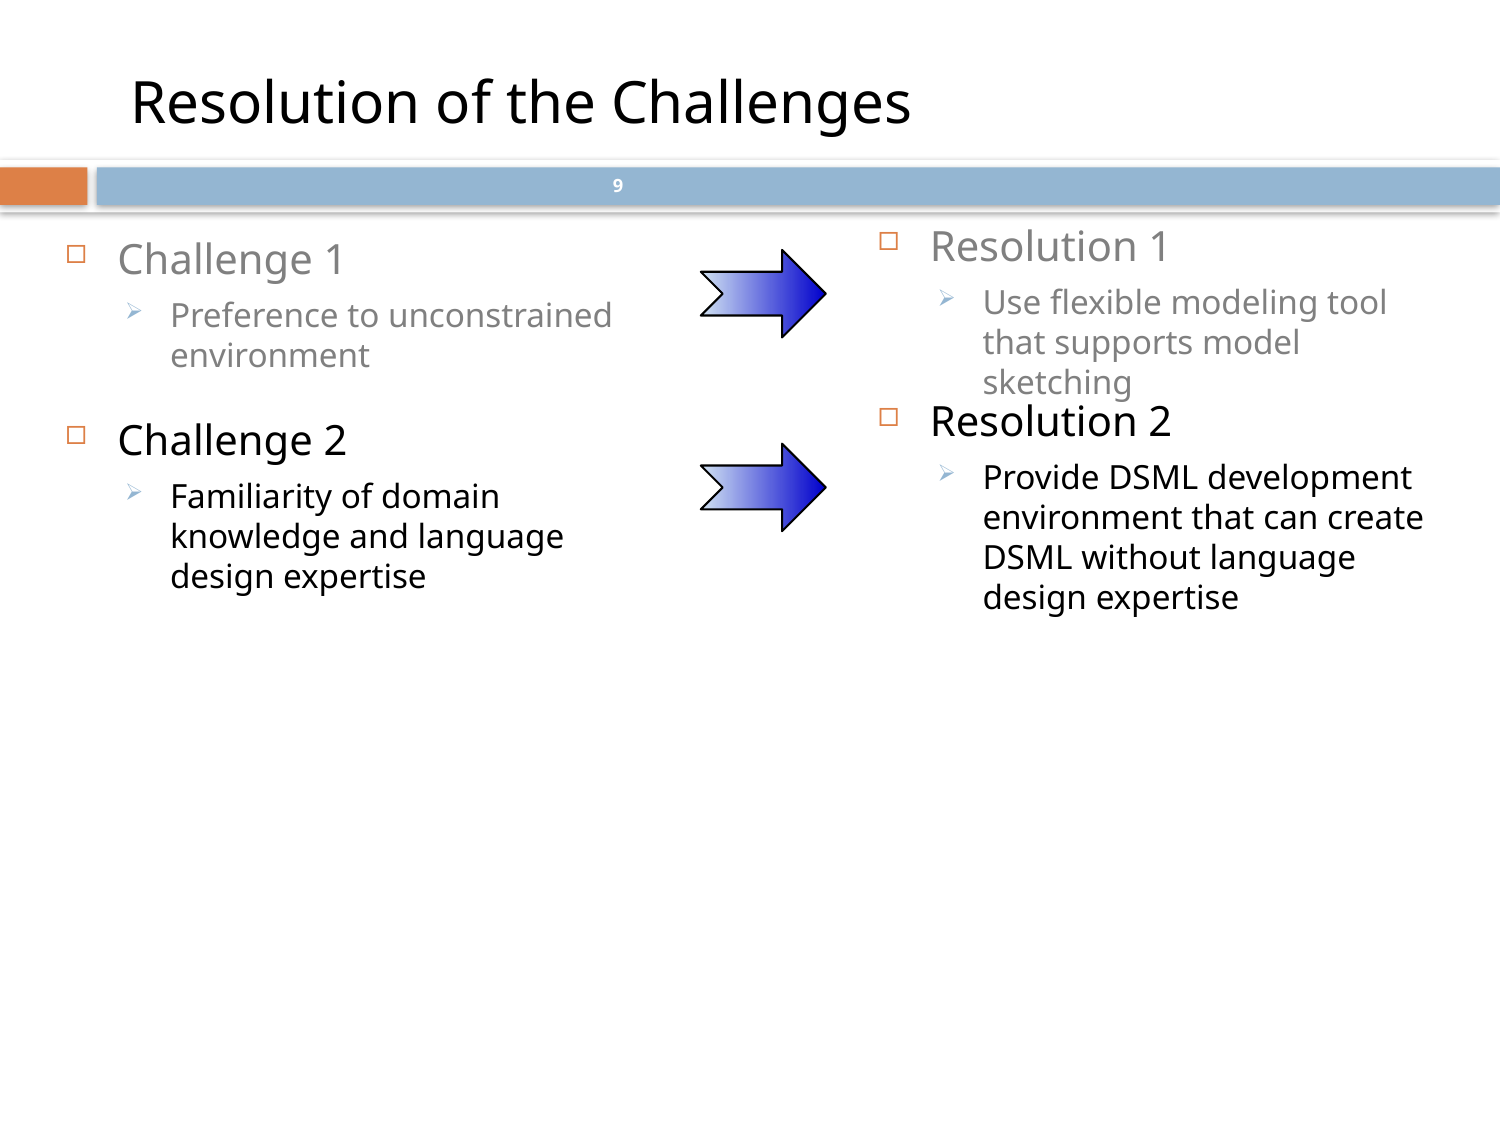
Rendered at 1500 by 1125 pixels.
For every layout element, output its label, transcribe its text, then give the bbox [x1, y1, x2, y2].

text_box Challenge 2 Familiarity of domain knowledge and language design expertise [50, 406, 662, 569]
slide_number 9 [574, 166, 662, 207]
text_box [698, 441, 828, 534]
text_box [698, 247, 828, 340]
text_box Resolution 1 Use flexible modeling tool that supports model sketching [862, 212, 1475, 375]
text_box Challenge 1 Preference to unconstrained environment [50, 224, 662, 388]
text_box Resolution 2 Provide DSML development environment that can create DSML without language design expertise [862, 387, 1475, 588]
title Resolution of the Challenges [99, 37, 1438, 163]
